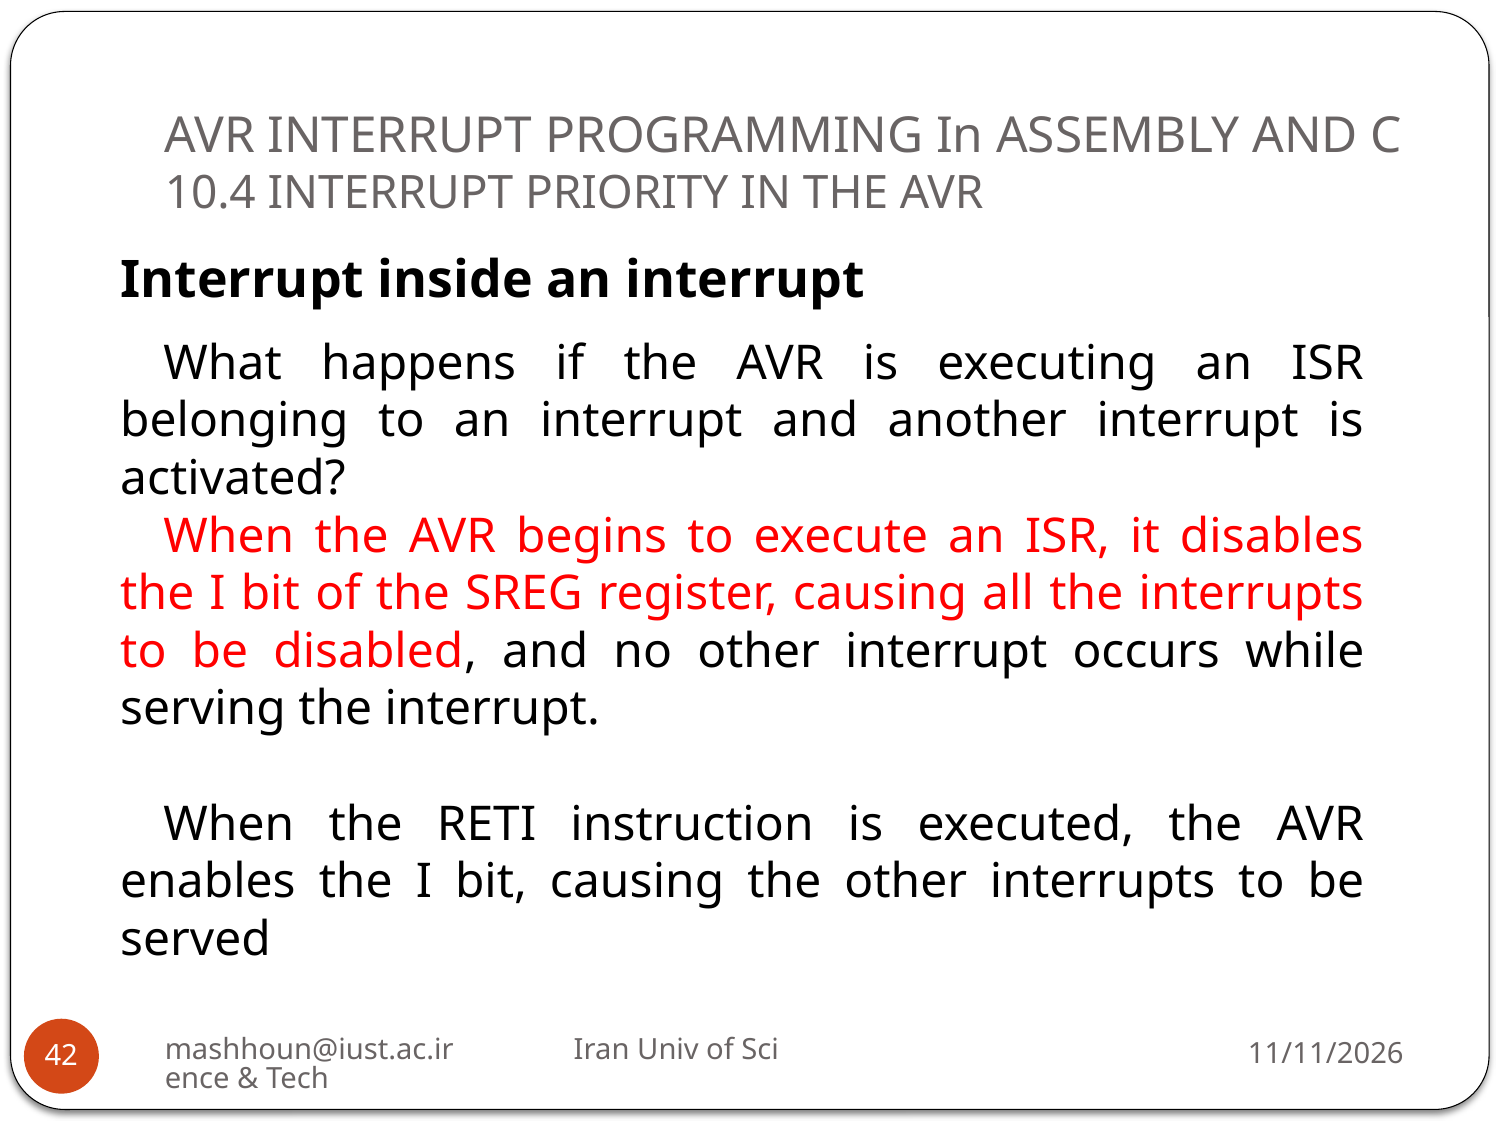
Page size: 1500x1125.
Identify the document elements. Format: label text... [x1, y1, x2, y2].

title AVR INTERRUPT PROGRAMMING In ASSEMBLY AND C 10.4 INTERRUPT PRIORITY IN THE AVR [150, 45, 1425, 233]
footer mashhoun@iust.ac.ir Iran Univ of Science & Tech [150, 1012, 800, 1088]
list Interrupt inside an interrupt What happens if the AVR is executing an ISR belonging to an interrupt and another interrupt is activated? When the AVR begins to execute an ISR, it disables the I bit of the SREG register, causing all the interrupts to be disabled, and no other interrupt occurs while serving the interrupt. When the RETI instruction is executed, the AVR enables the I bit, causing the other interrupts to be served [105, 237, 1381, 973]
slide_number 42 [23, 1018, 99, 1094]
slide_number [1012, 1015, 1419, 1094]
